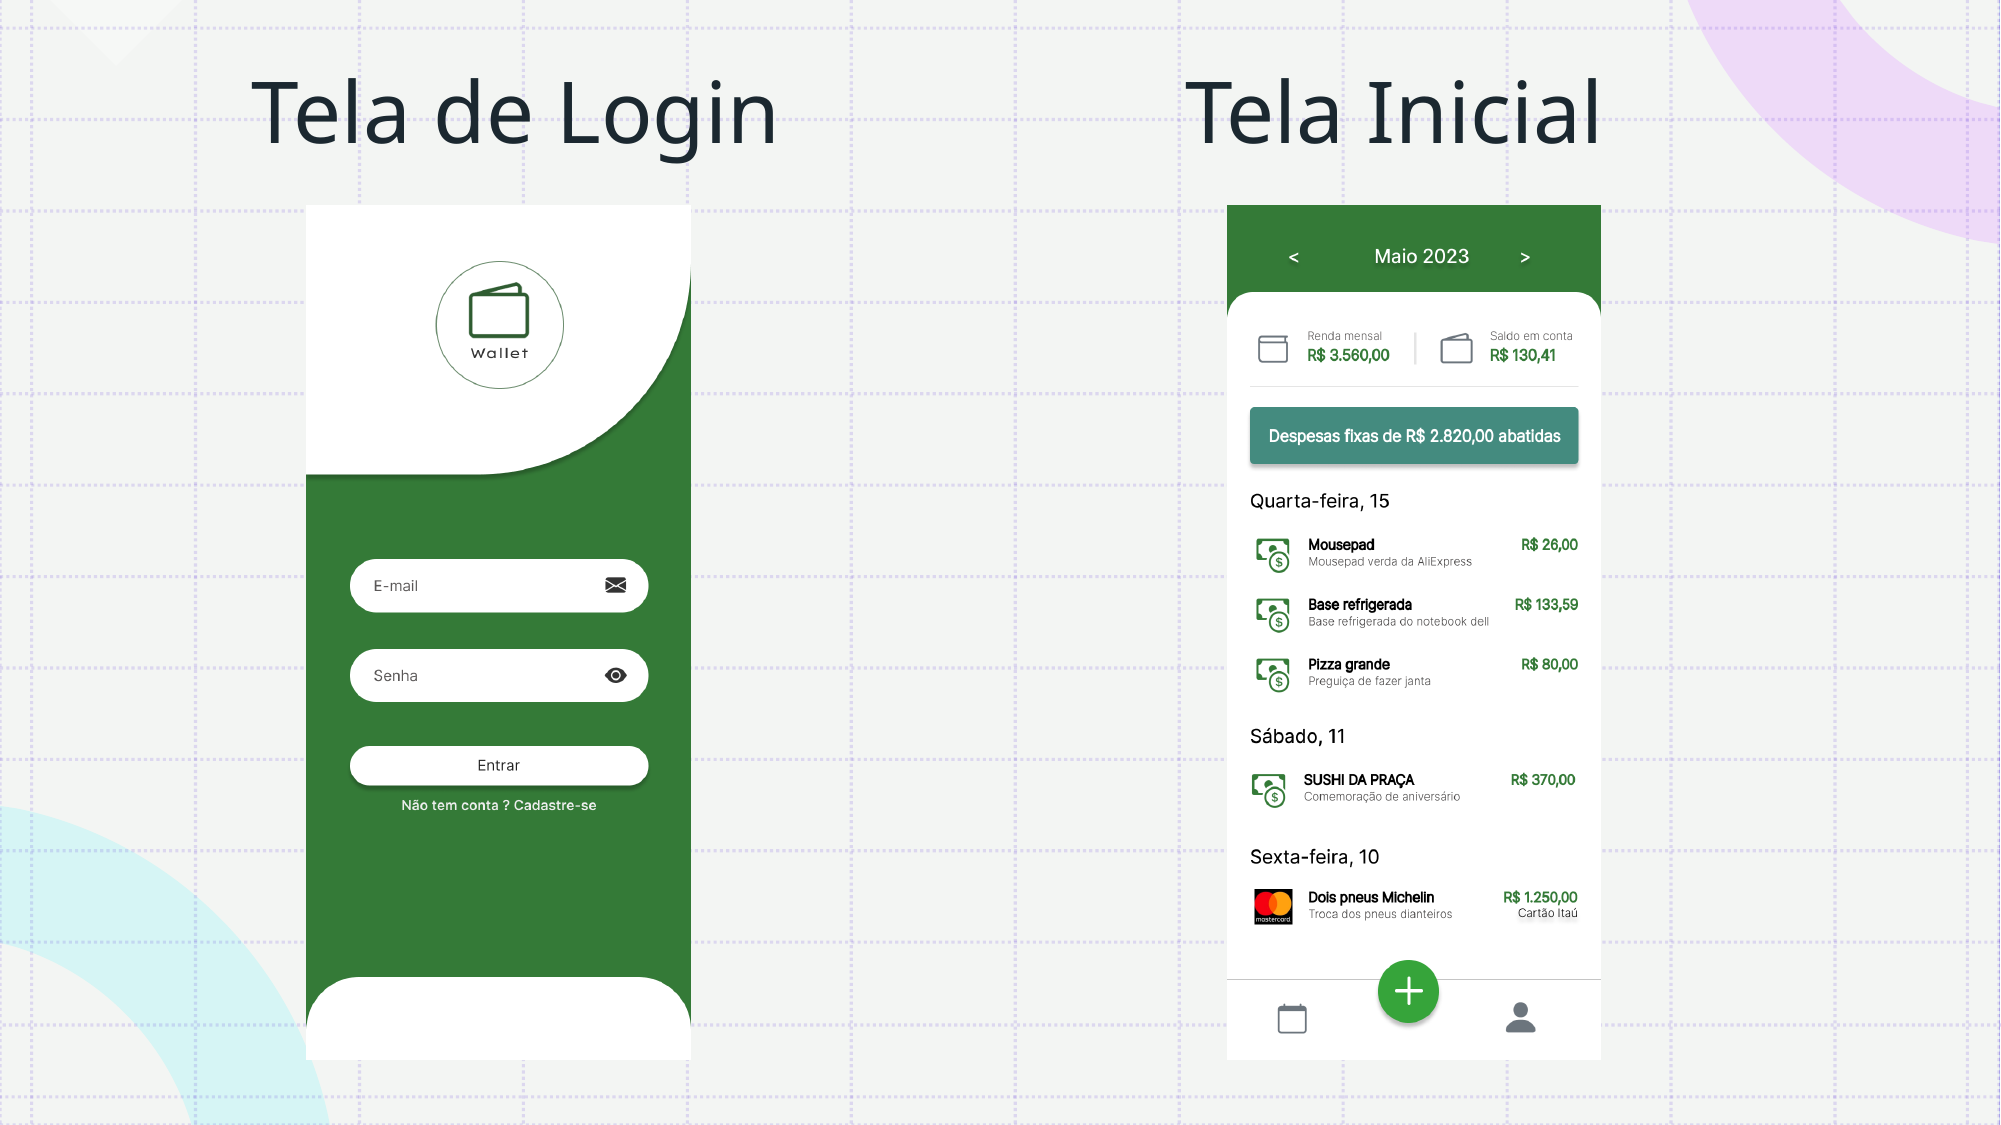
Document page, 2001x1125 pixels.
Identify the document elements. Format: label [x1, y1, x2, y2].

picture [1227, 205, 1601, 1060]
text_box [0, 0, 2000, 1125]
picture [306, 205, 691, 1060]
